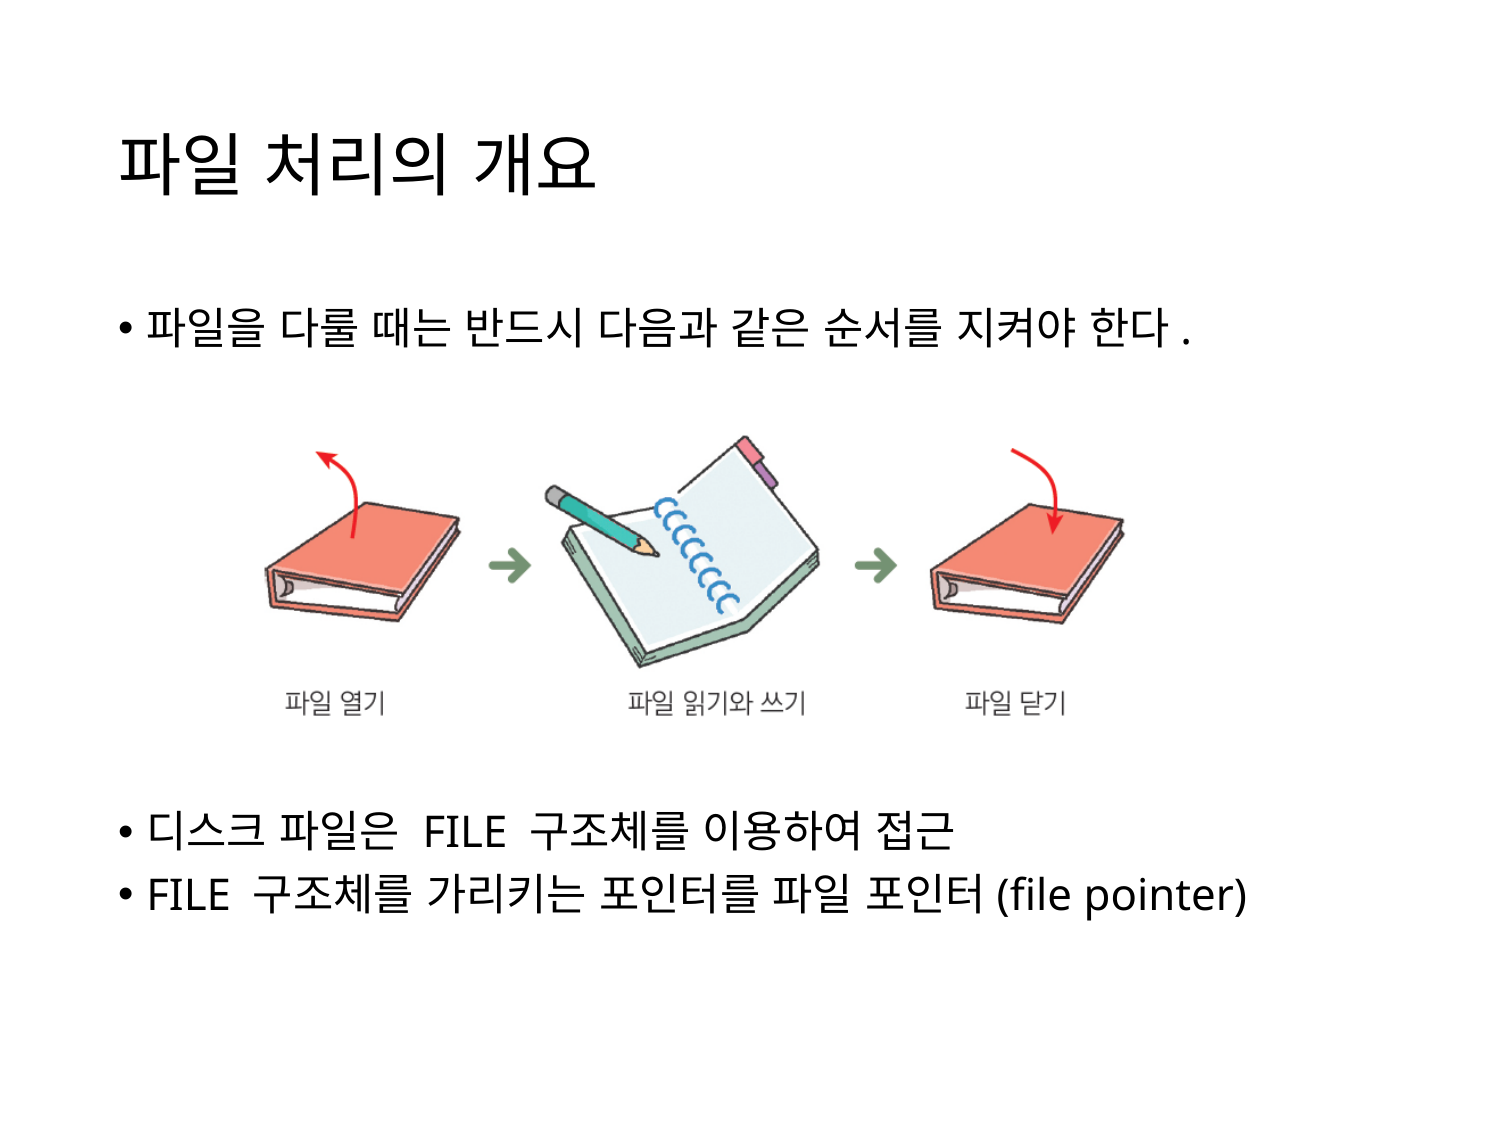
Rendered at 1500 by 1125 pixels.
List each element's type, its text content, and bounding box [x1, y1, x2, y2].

list 파일을 다룰 때는 반드시 다음과 같은 순서를 지켜야 한다. 디스크 파일은 FILE 구조체를 이용하여 접근 FILE 구조체를 가리키는 포인터를 파일 포인터(file pointer) [103, 299, 1397, 1014]
picture [218, 397, 1253, 776]
title 파일 처리의 개요 [103, 59, 1397, 278]
